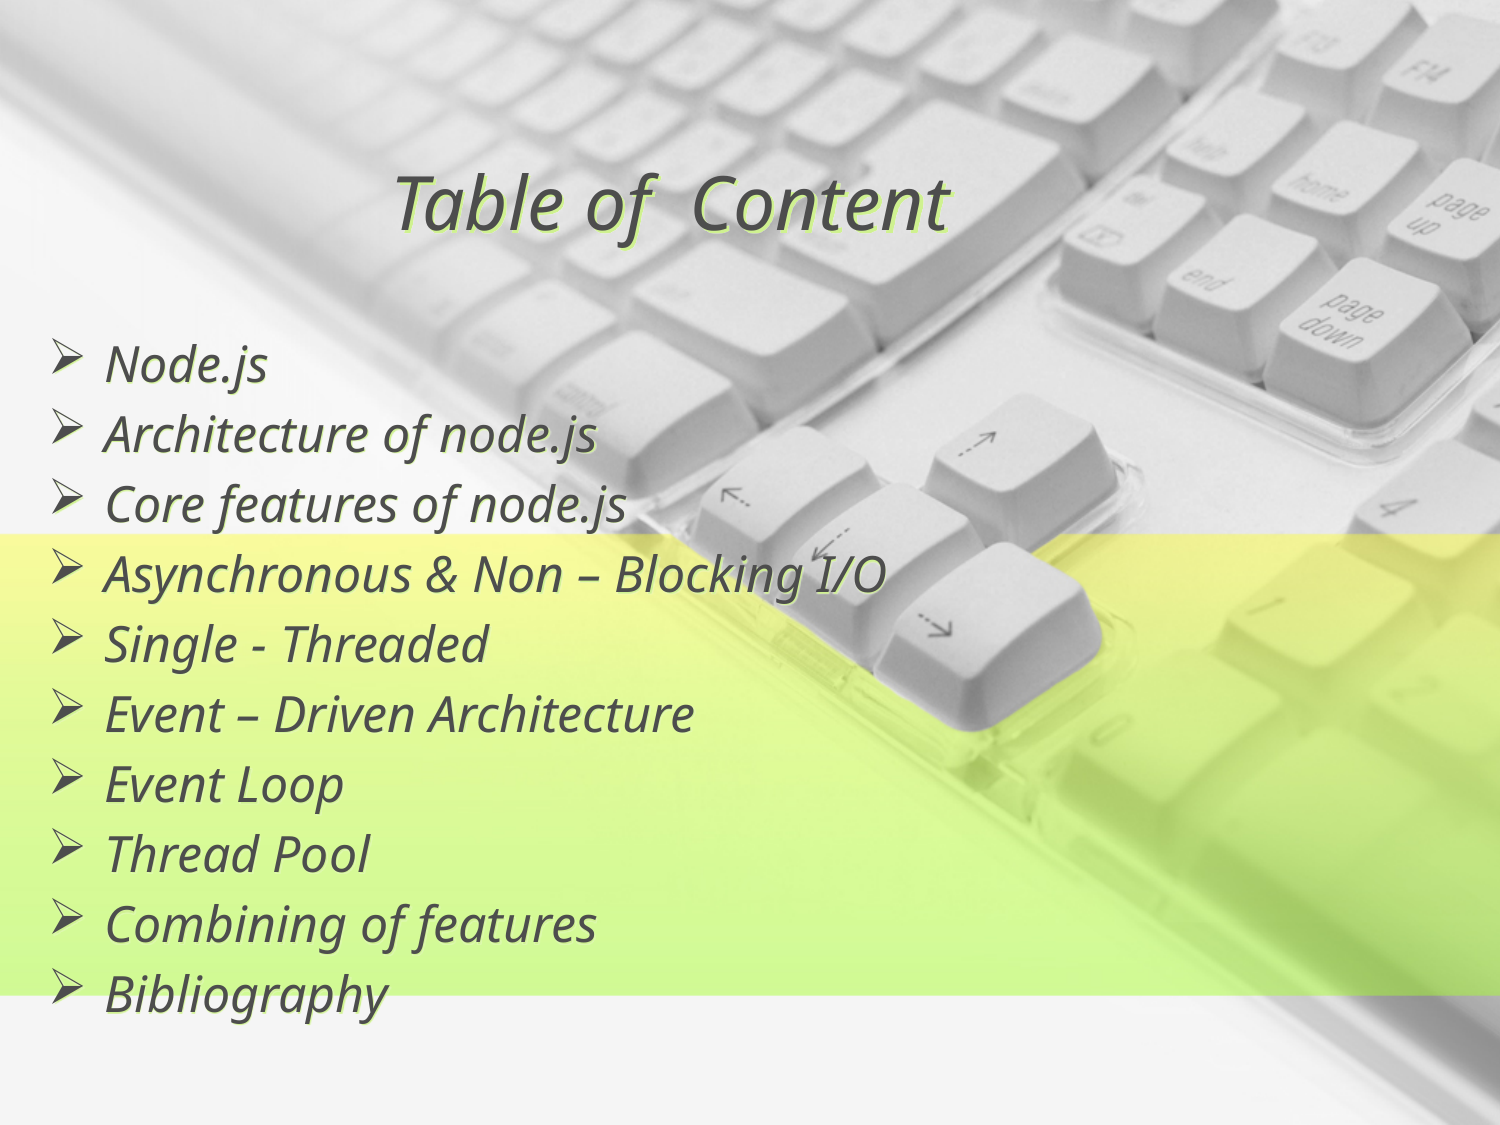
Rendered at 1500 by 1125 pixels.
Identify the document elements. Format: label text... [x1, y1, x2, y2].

subtitle Node.js Architecture of node.js Core features of node.js Asynchronous & Non – Blocking I/O Single - Threaded Event – Driven Architecture Event Loop Thread Pool Combining of features Bibliography [32, 324, 1308, 1113]
title Table of Content [32, 99, 1308, 300]
picture [0, 0, 1500, 1125]
